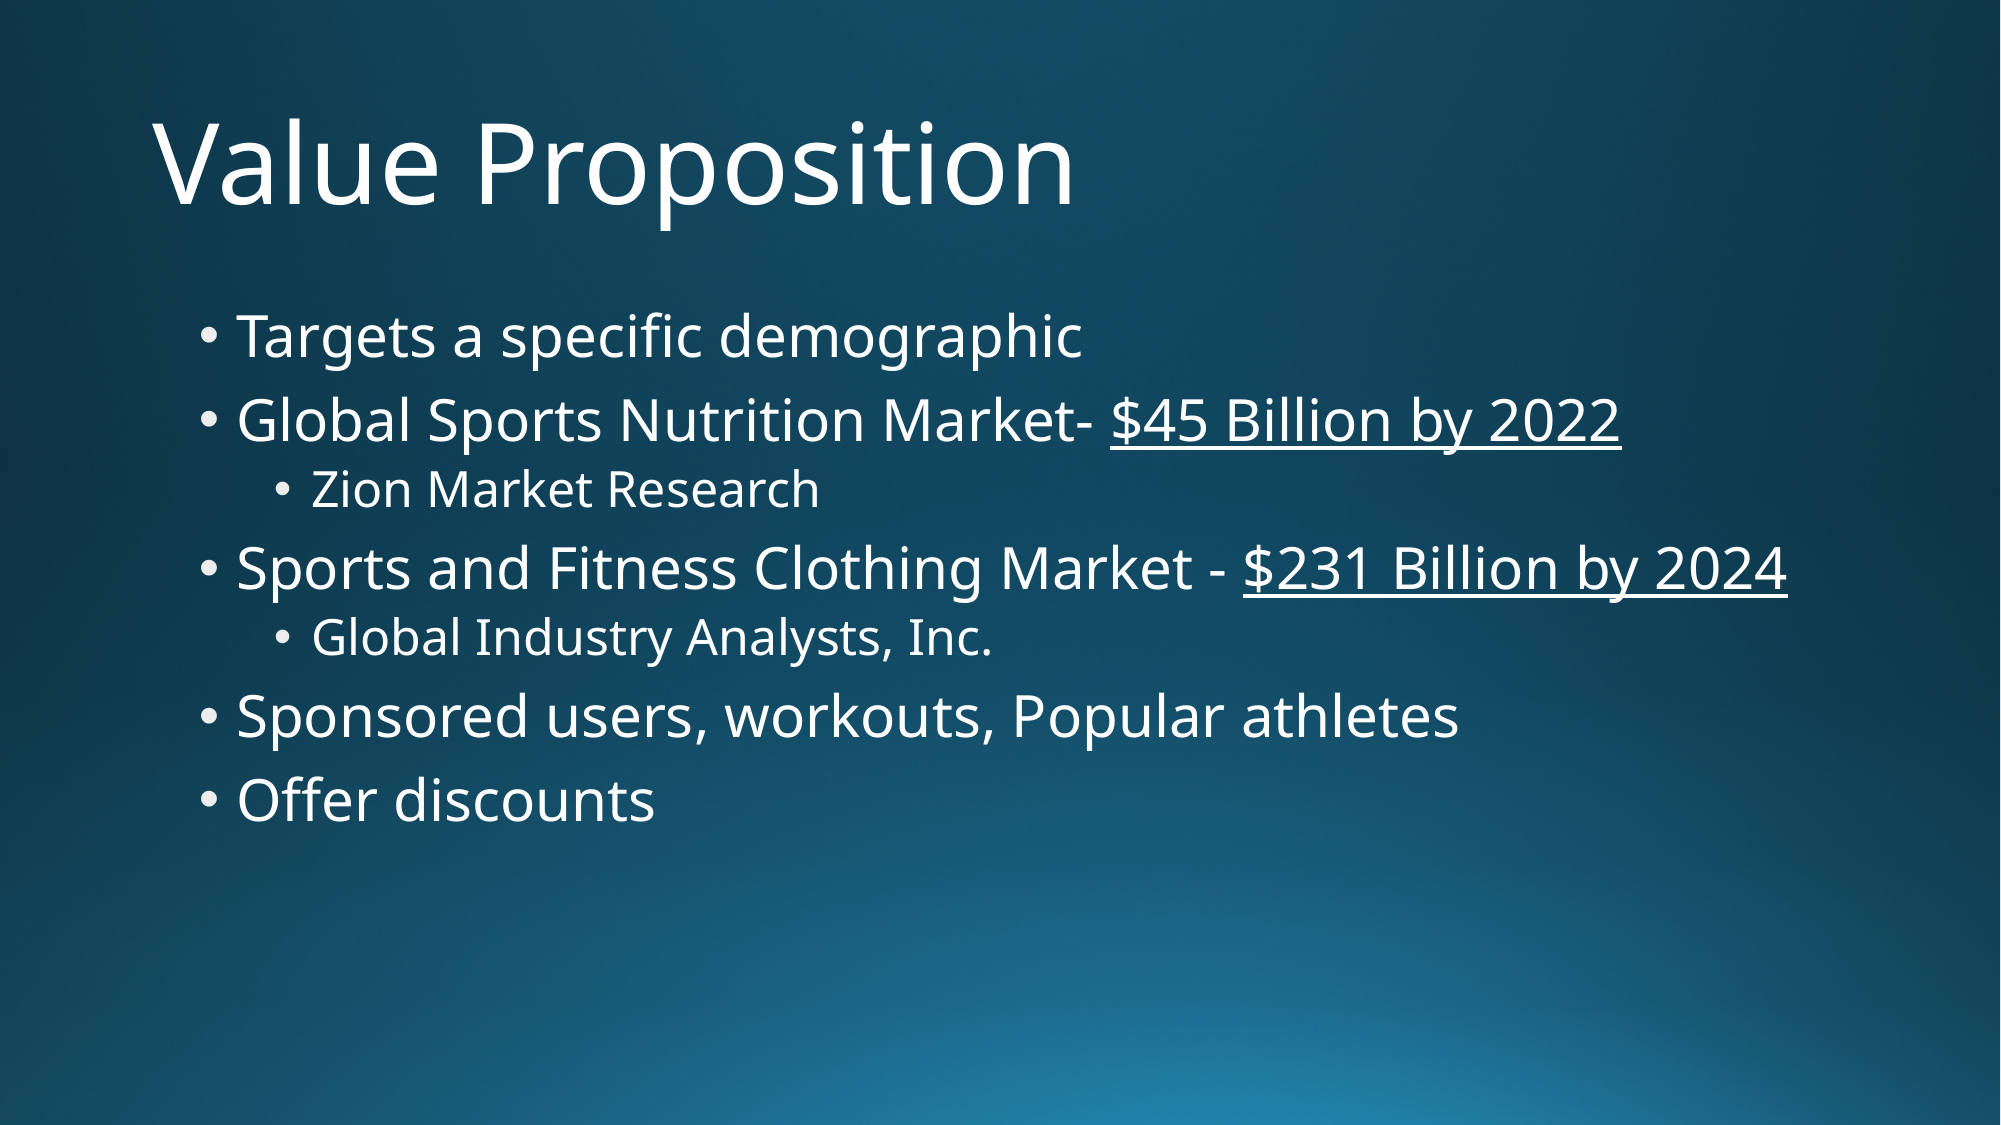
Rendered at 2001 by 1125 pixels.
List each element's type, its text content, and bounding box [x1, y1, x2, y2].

picture [0, 0, 2001, 1125]
list Targets a specific demographic Global Sports Nutrition Market- $45 Billion by 2022 Zion Market Research Sports and Fitness Clothing Market - $231 Billion by 2024 Global Industry Analysts, Inc. Sponsored users, workouts, Popular athletes Offer discounts [183, 299, 1863, 1014]
title Value Proposition [137, 59, 1863, 278]
